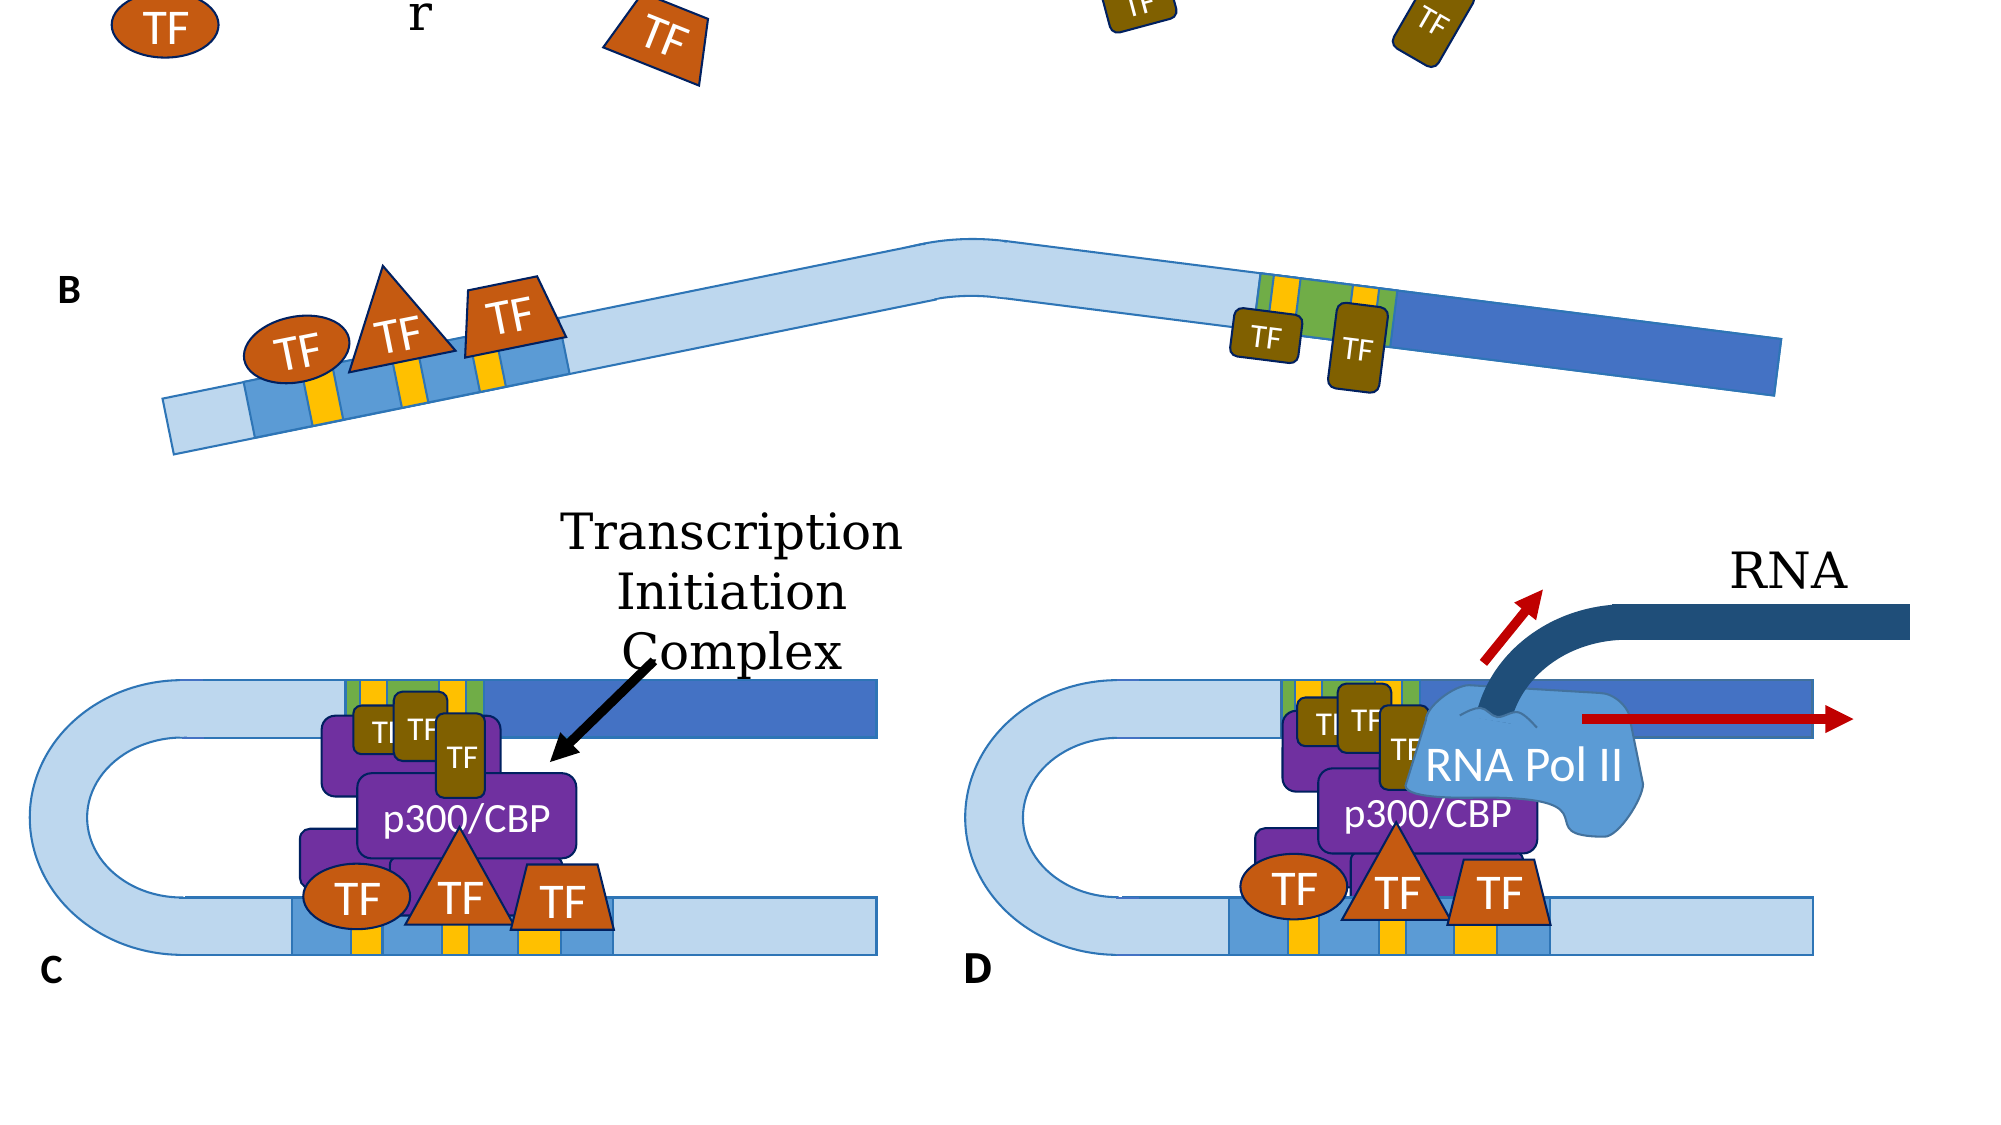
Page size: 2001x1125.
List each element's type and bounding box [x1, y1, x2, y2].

text_box [24, 0, 1909, 1042]
